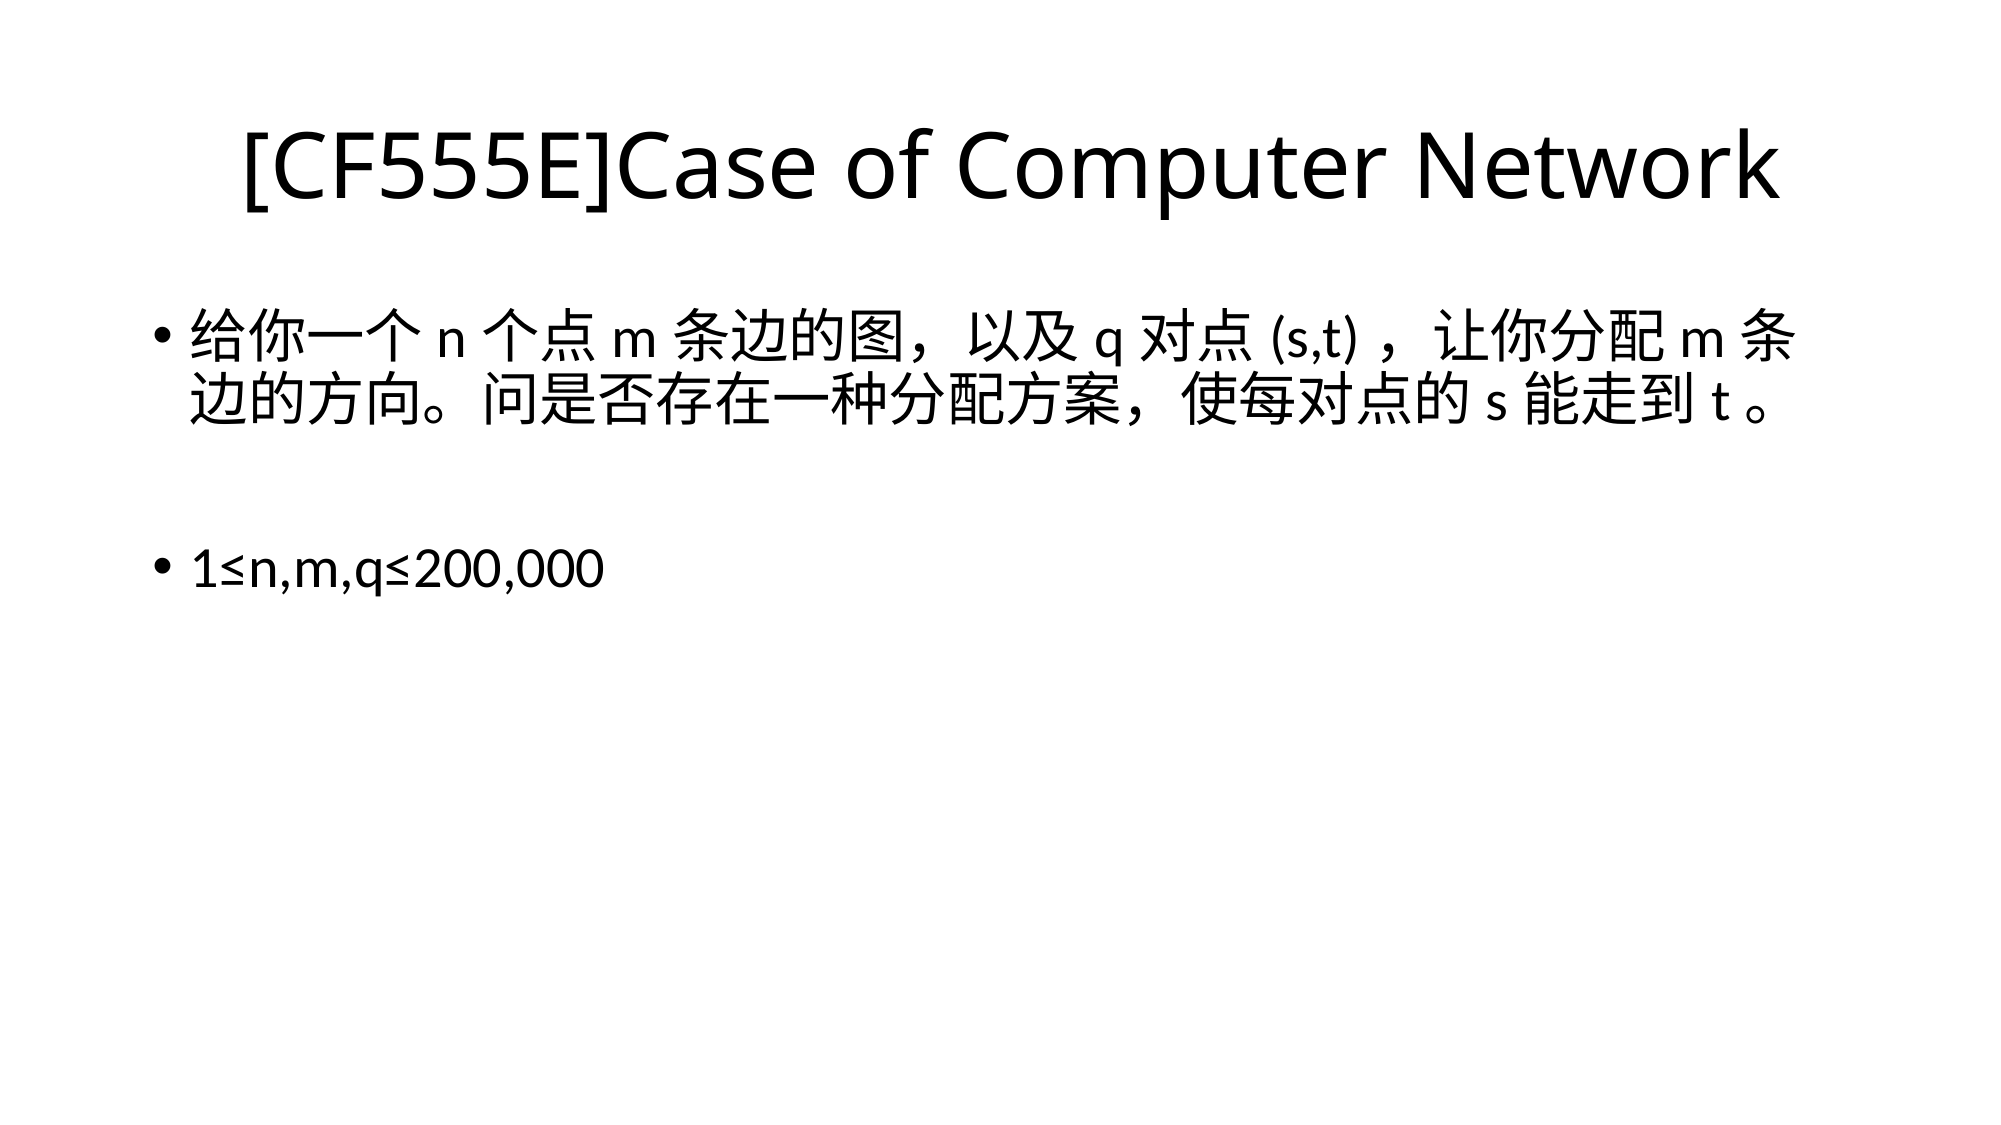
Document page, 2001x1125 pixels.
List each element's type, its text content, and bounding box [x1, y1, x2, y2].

title [CF555E]Case of Computer Network [137, 59, 1863, 278]
list 给你一个n个点m条边的图，以及q对点(s,t)，让你分配m条边的方向。问是否存在一种分配方案，使每对点的s能走到t。 1≤n,m,q≤200,000 [137, 299, 1863, 1014]
